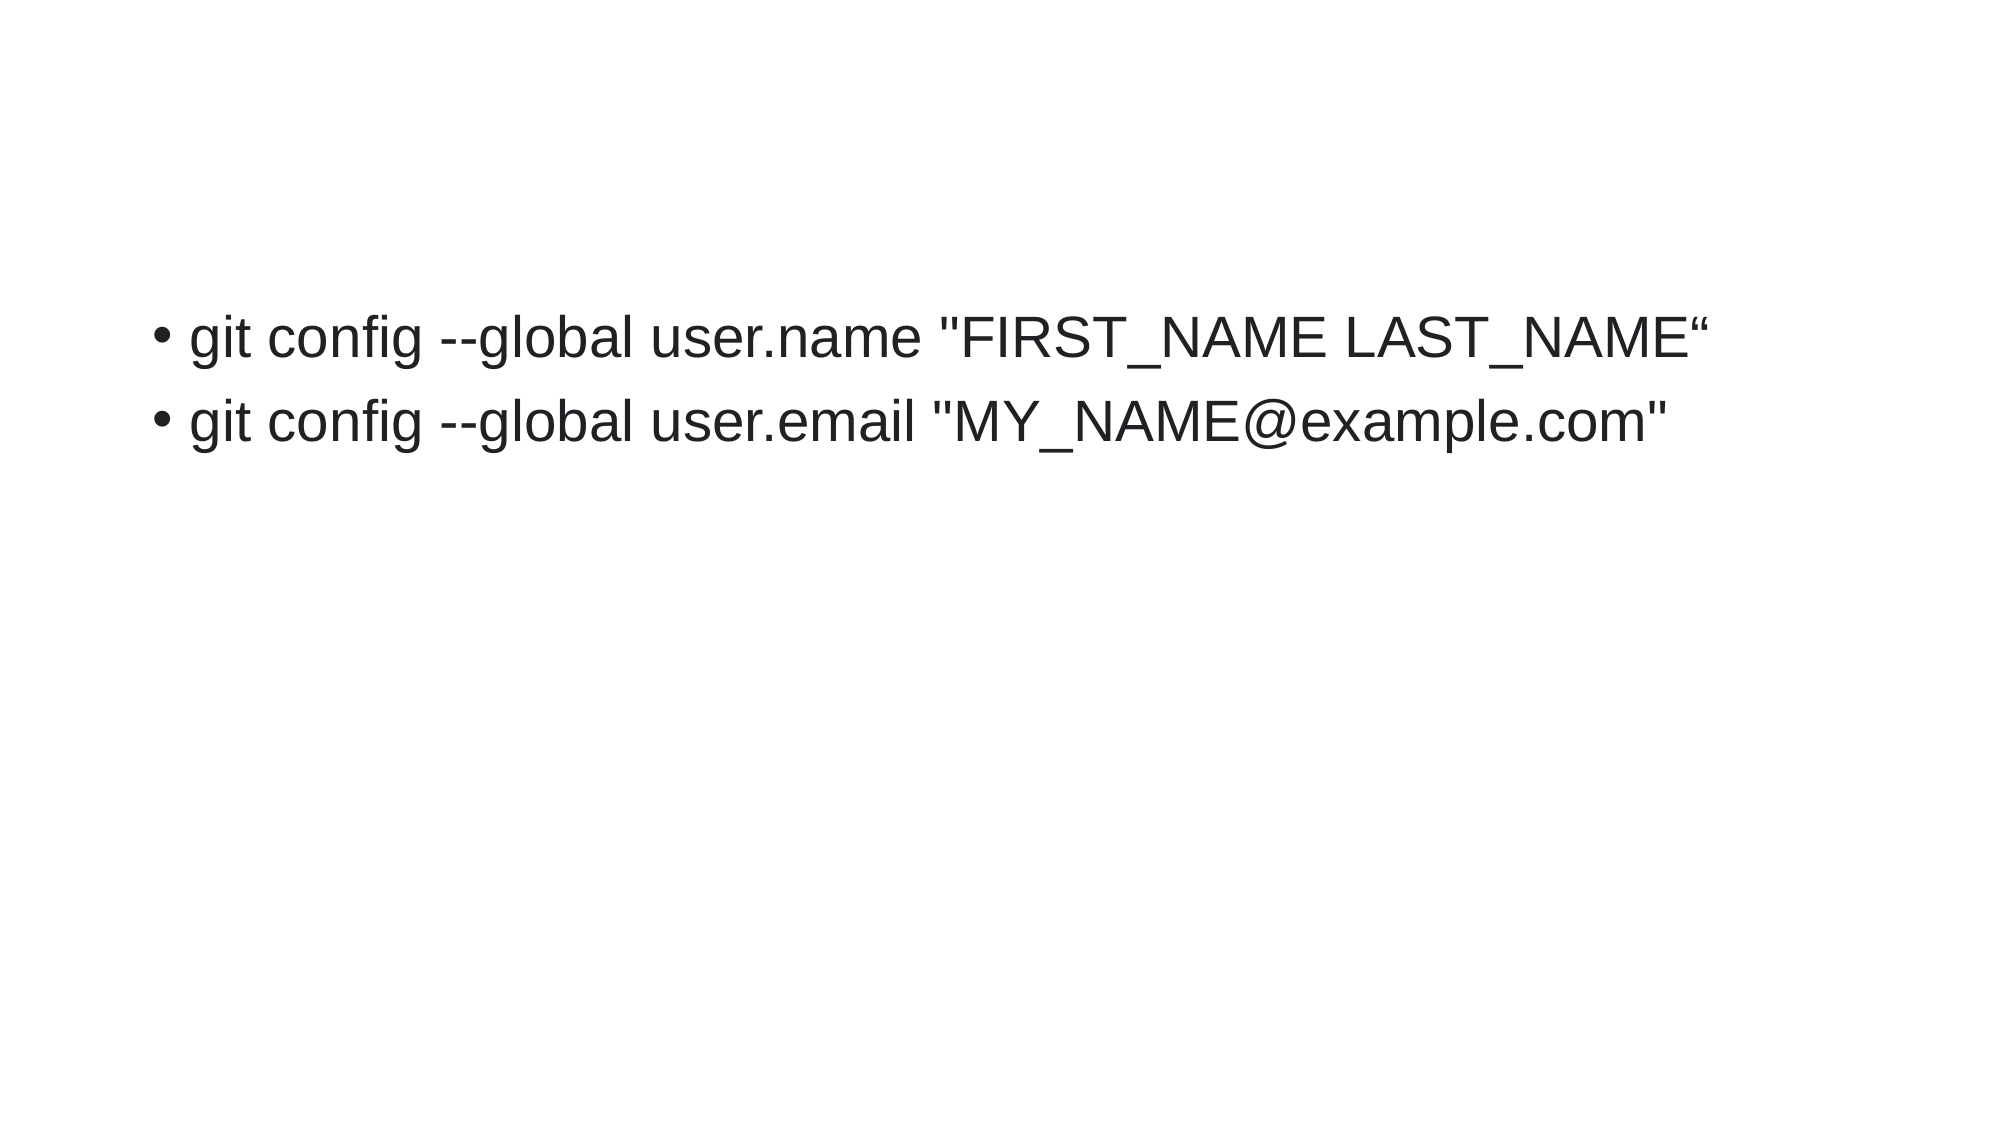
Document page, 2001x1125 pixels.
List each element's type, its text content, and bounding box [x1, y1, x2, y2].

list git config --global user.name "FIRST_NAME LAST_NAME“ git config --global user.email "MY_NAME@example.com" [137, 299, 1863, 1014]
